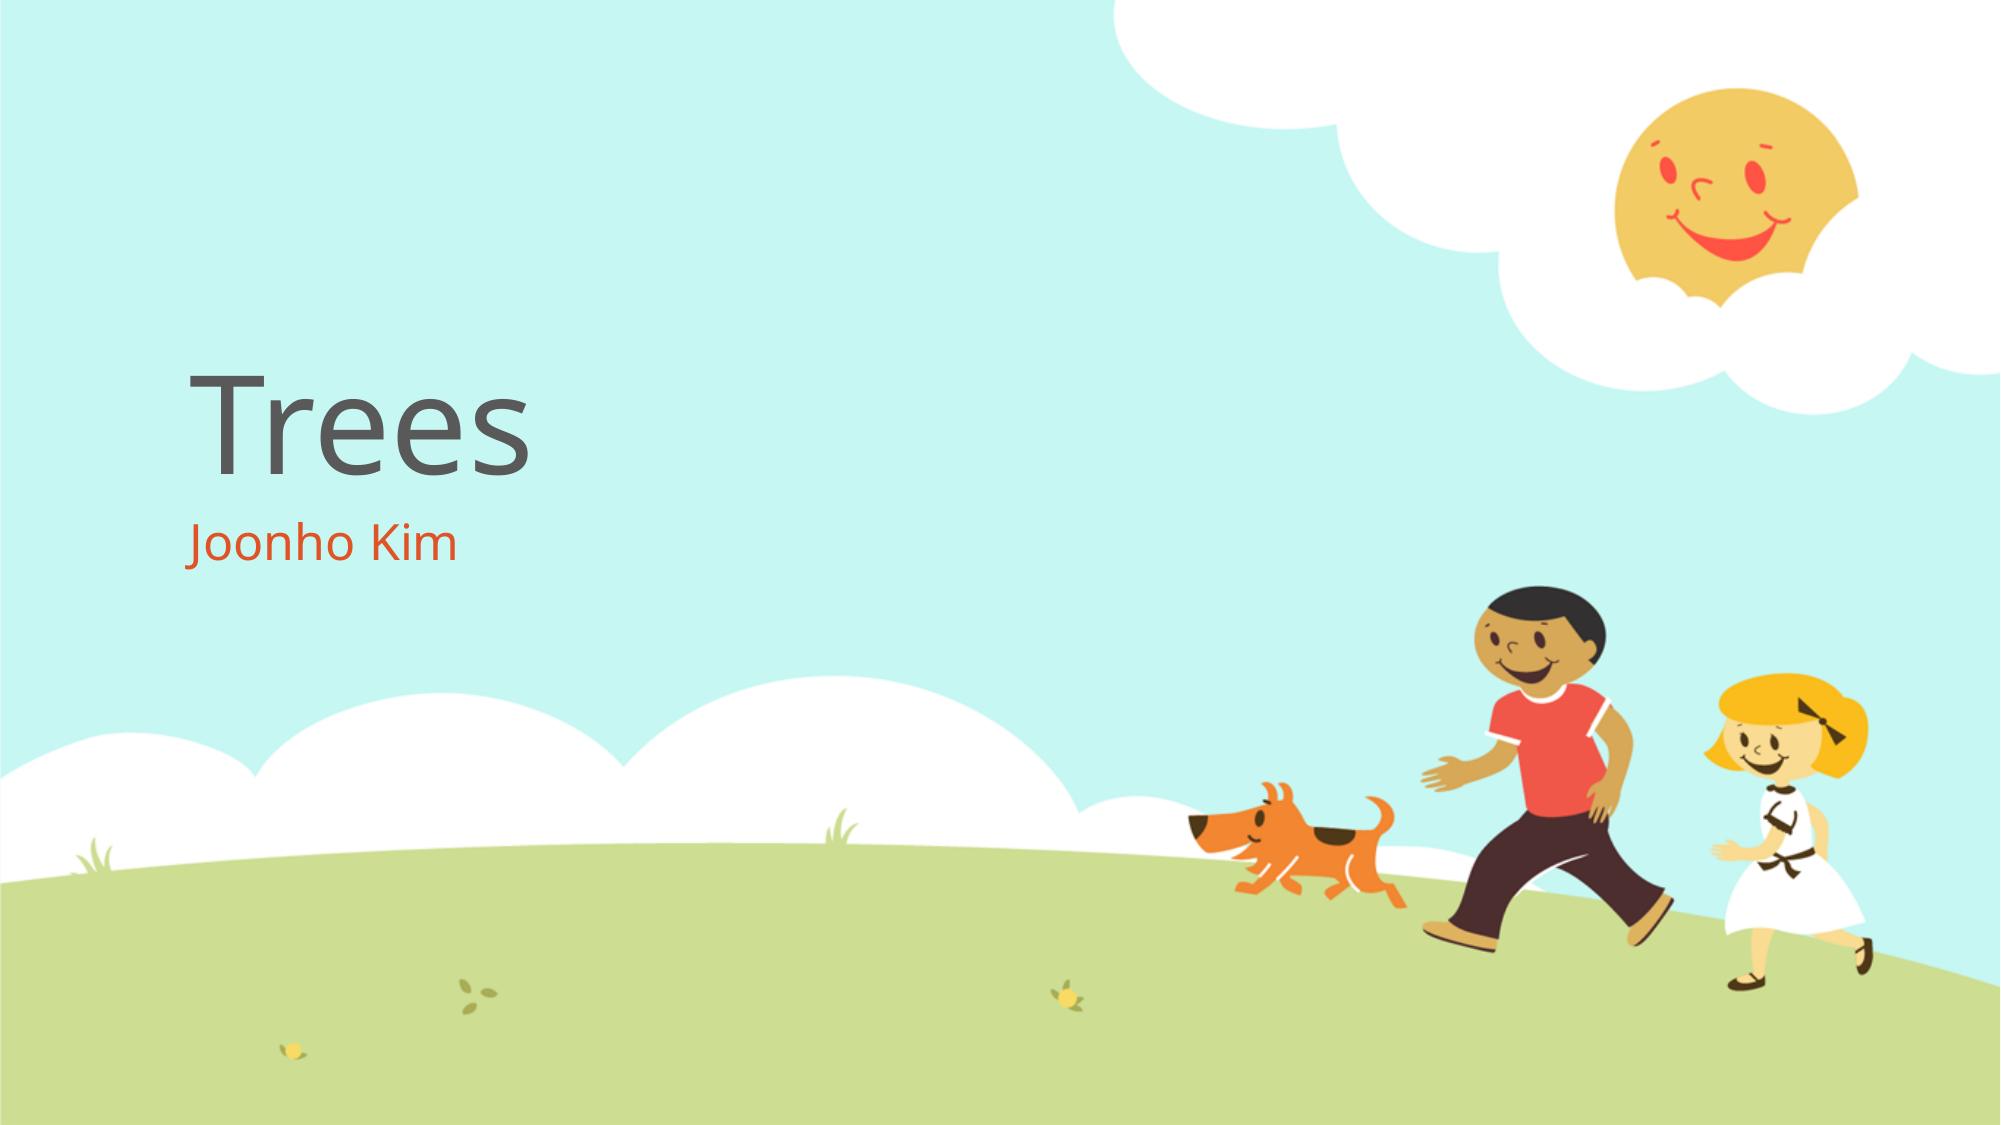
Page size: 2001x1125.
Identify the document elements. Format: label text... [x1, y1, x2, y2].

title Trees [174, 50, 1338, 509]
picture [0, 0, 2001, 1125]
subtitle Joonho Kim [174, 510, 1338, 648]
